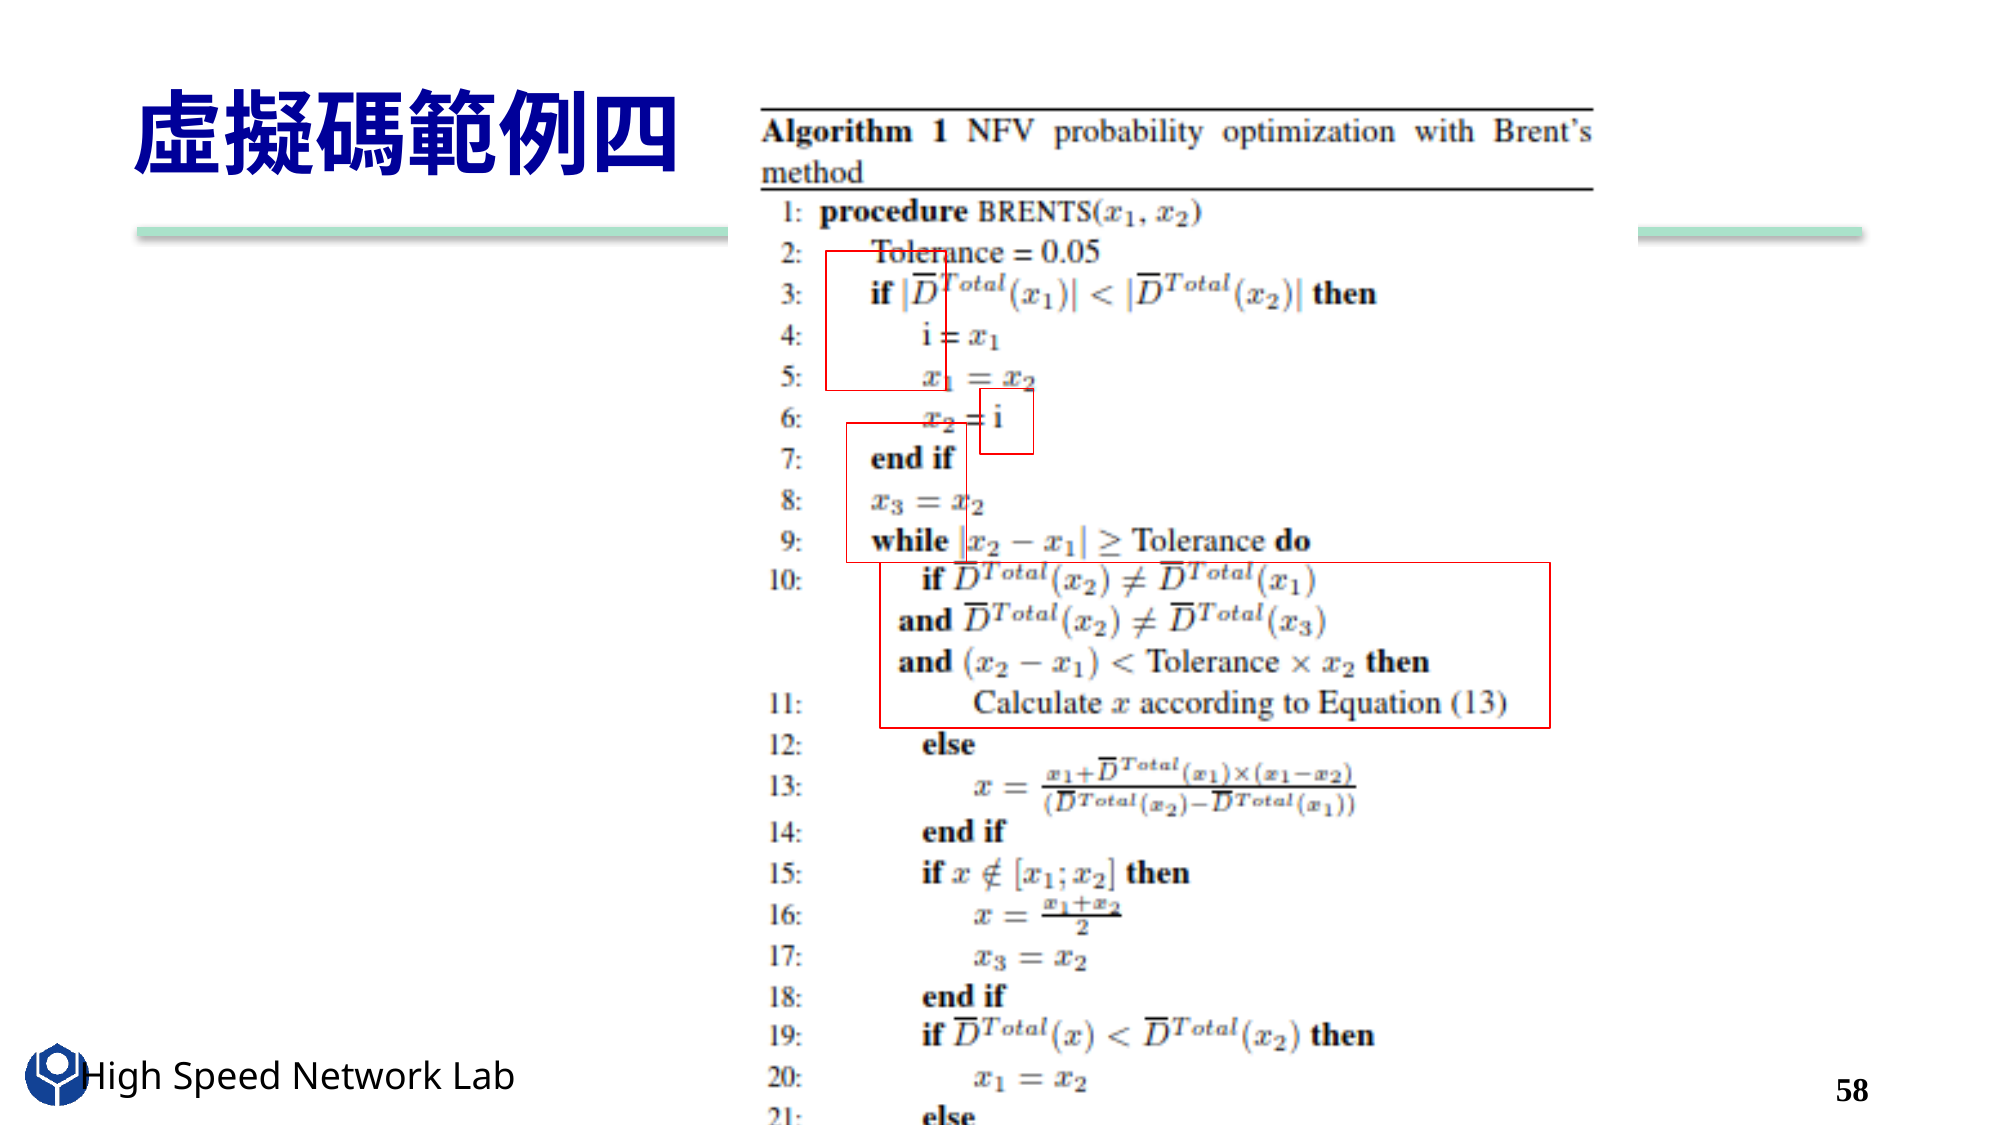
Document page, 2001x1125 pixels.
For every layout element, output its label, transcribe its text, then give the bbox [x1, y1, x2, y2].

title 虛擬碼範例四 [116, 37, 1817, 225]
picture [728, 90, 1638, 1125]
picture [25, 1043, 89, 1106]
slide_number 58 [1820, 1059, 1969, 1106]
